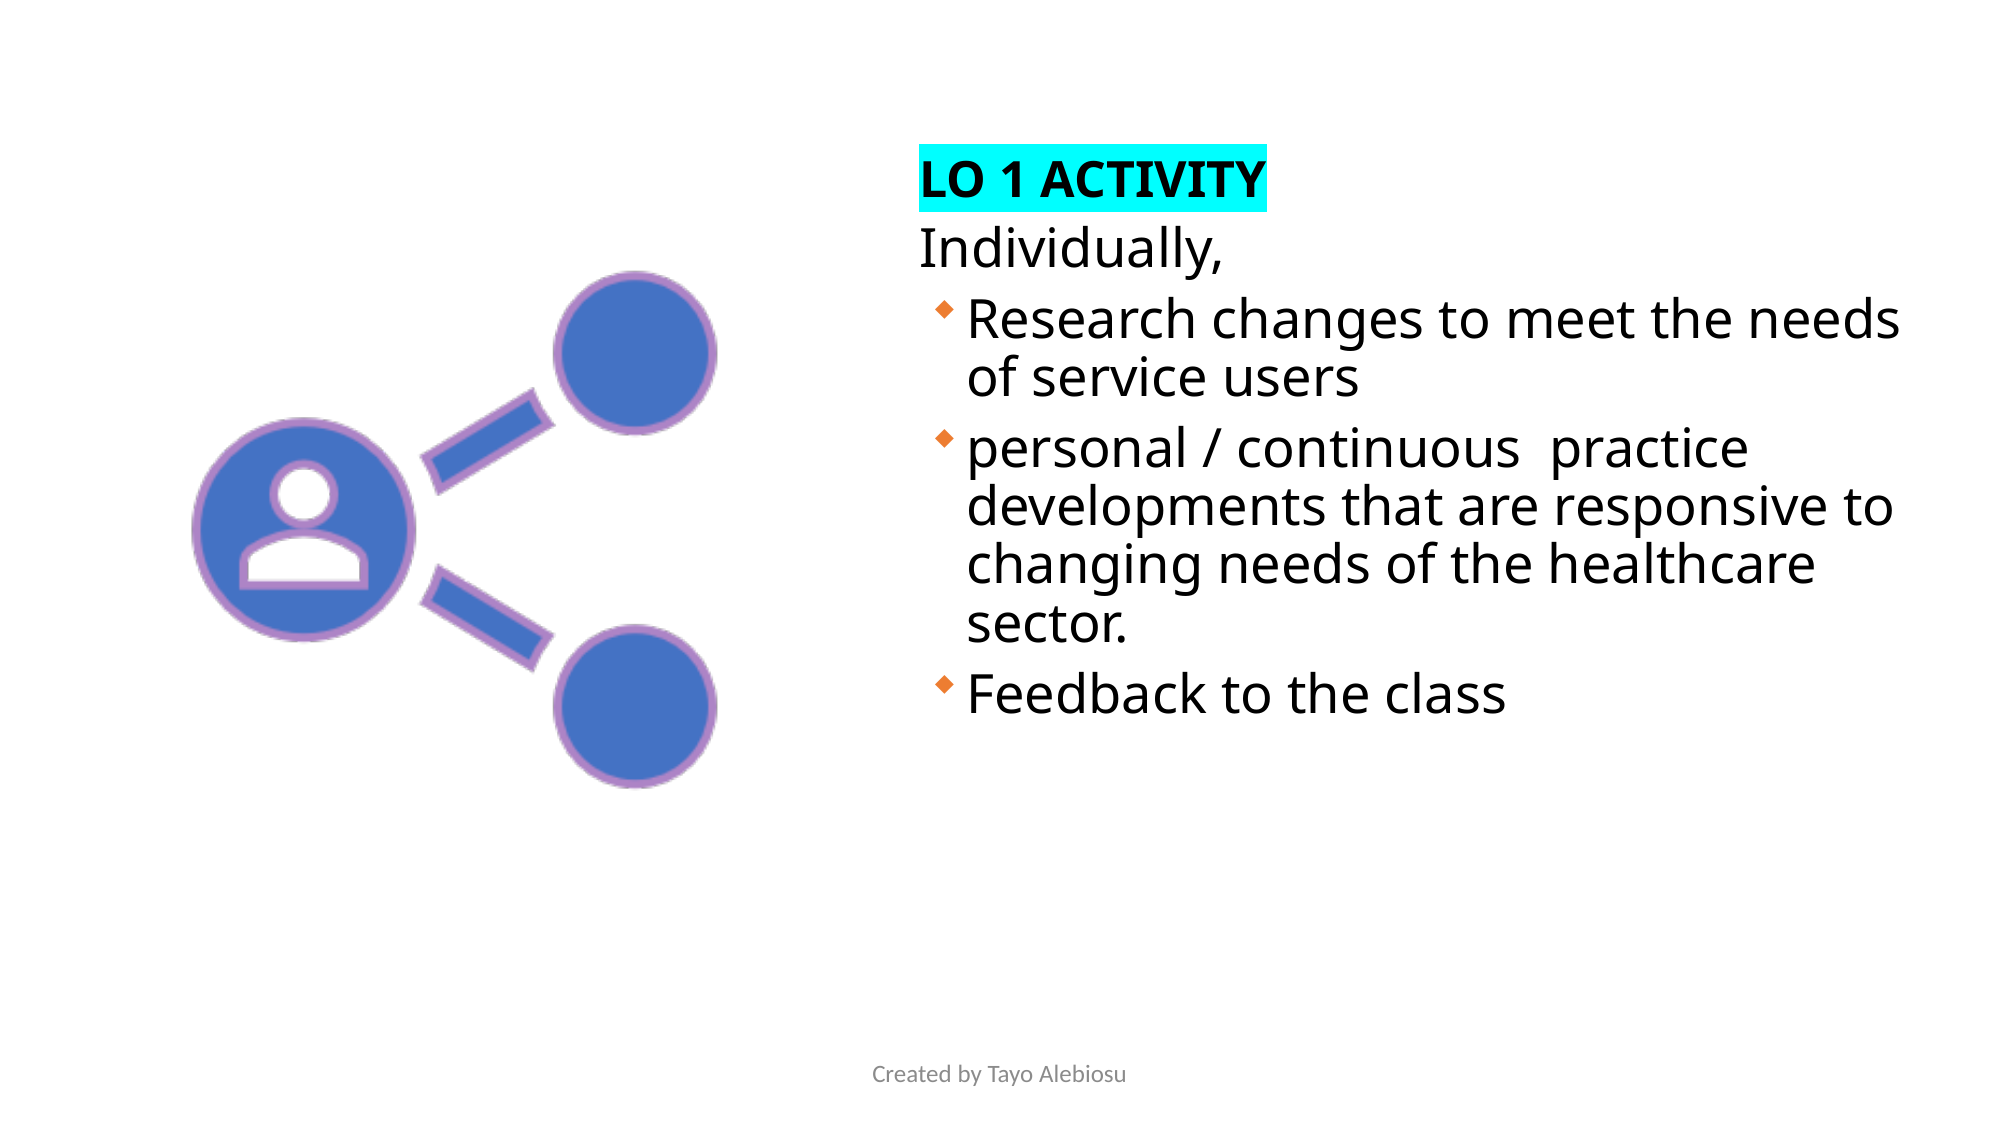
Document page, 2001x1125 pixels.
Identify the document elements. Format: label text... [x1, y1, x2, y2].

text_box LO 1 ACTIVITY Individually, Research changes to meet the needs of service users personal / continuous practice developments that are responsive to changing needs of the healthcare sector. Feedback to the class [904, 141, 1923, 872]
picture [42, 106, 869, 933]
footer Created by Tayo Alebiosu [662, 1042, 1338, 1103]
